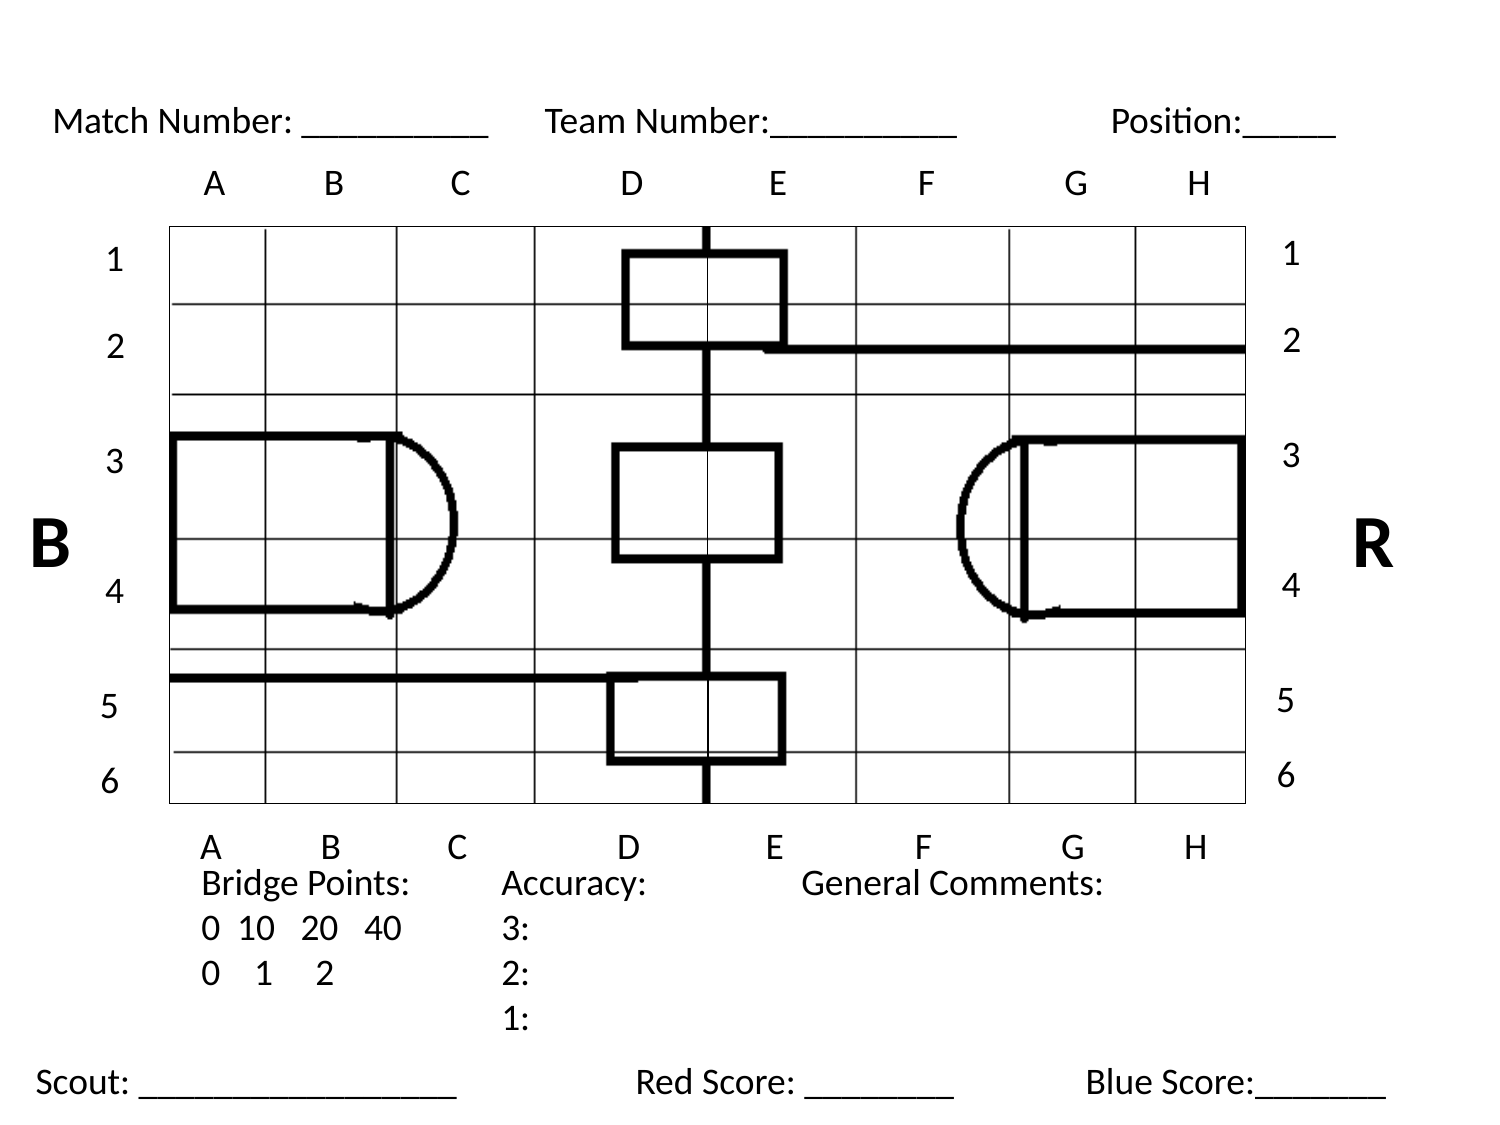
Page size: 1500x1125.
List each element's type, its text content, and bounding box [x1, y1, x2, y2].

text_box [82, 150, 1320, 886]
text_box Bridge Points: Accuracy: General Comments: 0 10 20 40 3: 0 1 2 2: 1: [186, 893, 1311, 1049]
text_box R [1337, 485, 1406, 590]
text_box Match Number: __________ Team Number:__________ Position:_____ [37, 89, 1450, 149]
text_box Scout: _________________ Red Score: ________ Blue Score:_______ [20, 1049, 1450, 1110]
text_box B [14, 485, 77, 590]
